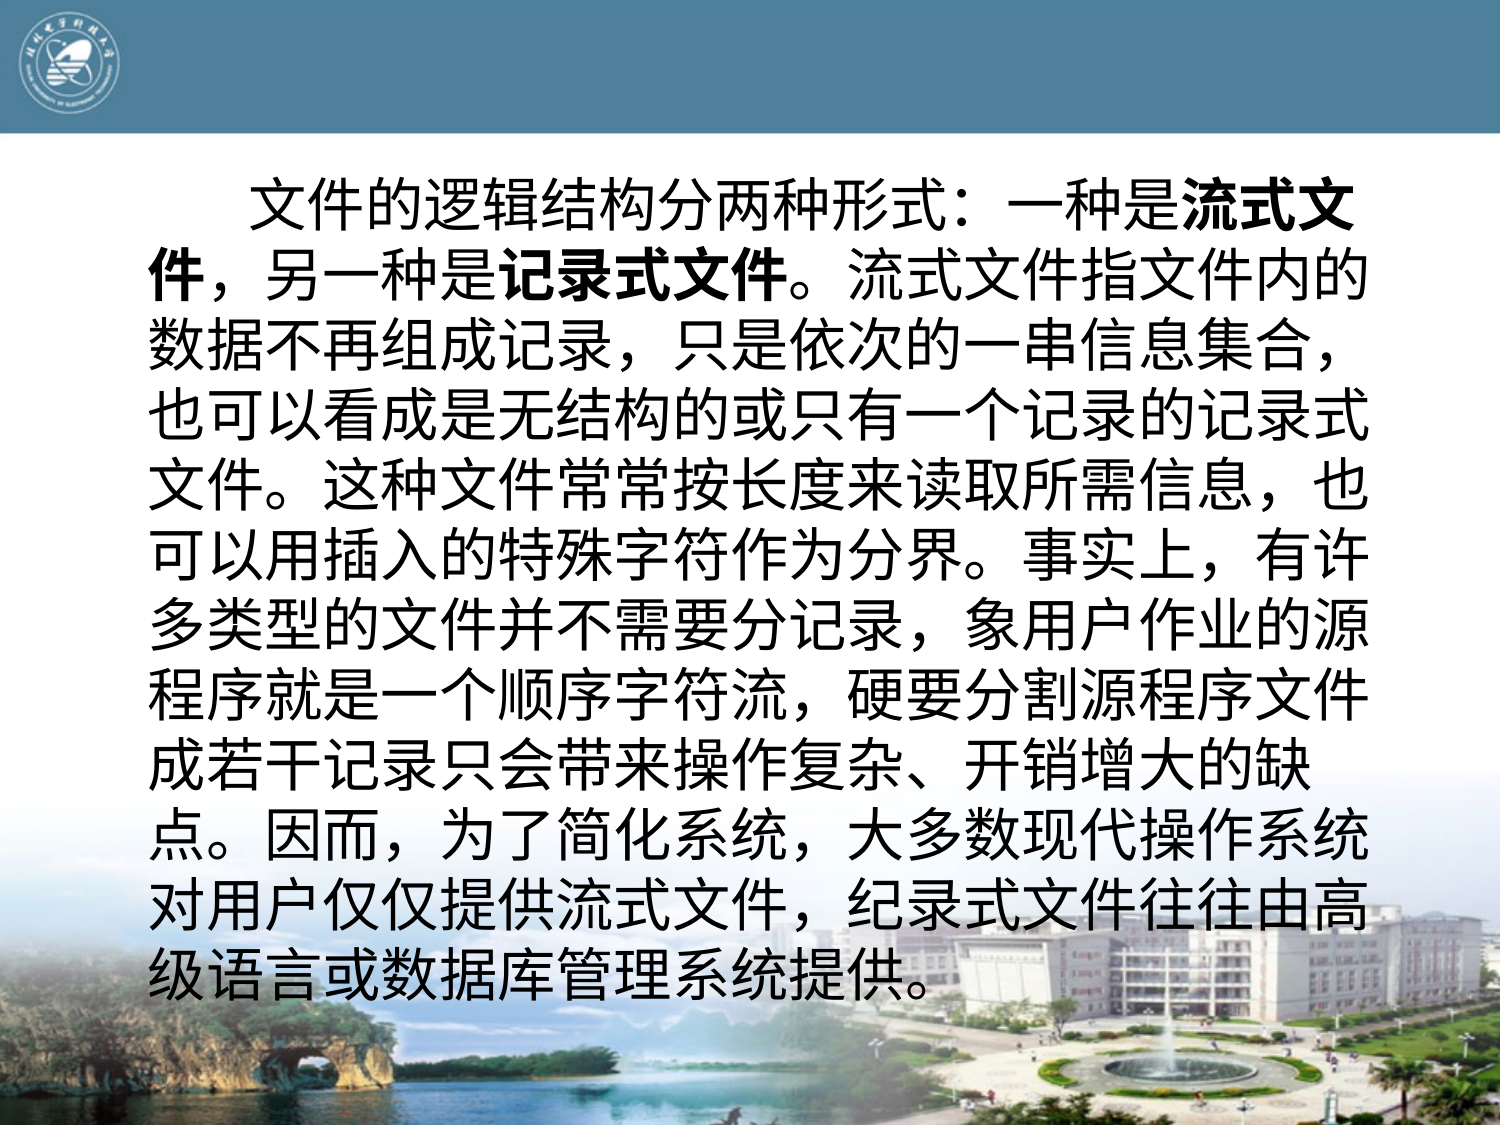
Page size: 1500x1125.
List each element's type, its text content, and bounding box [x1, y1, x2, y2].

list 文件的逻辑结构分两种形式：一种是流式文件，另一种是记录式文件。流式文件指文件内的数据不再组成记录，只是依次的一串信息集合，也可以看成是无结构的或只有一个记录的记录式文件。这种文件常常按长度来读取所需信息，也可以用插入的特殊字符作为分界。事实上，有许多类型的文件并不需要分记录，象用户作业的源程序就是一个顺序字符流，硬要分割源程序文件成若干记录只会带来操作复杂、开销增大的缺点。因而，为了简化系统，大多数现代操作系统对用户仅仅提供流式文件，纪录式文件往往由高级语言或数据库管理系统提供。 [76, 160, 1427, 904]
picture [0, 0, 1500, 1125]
